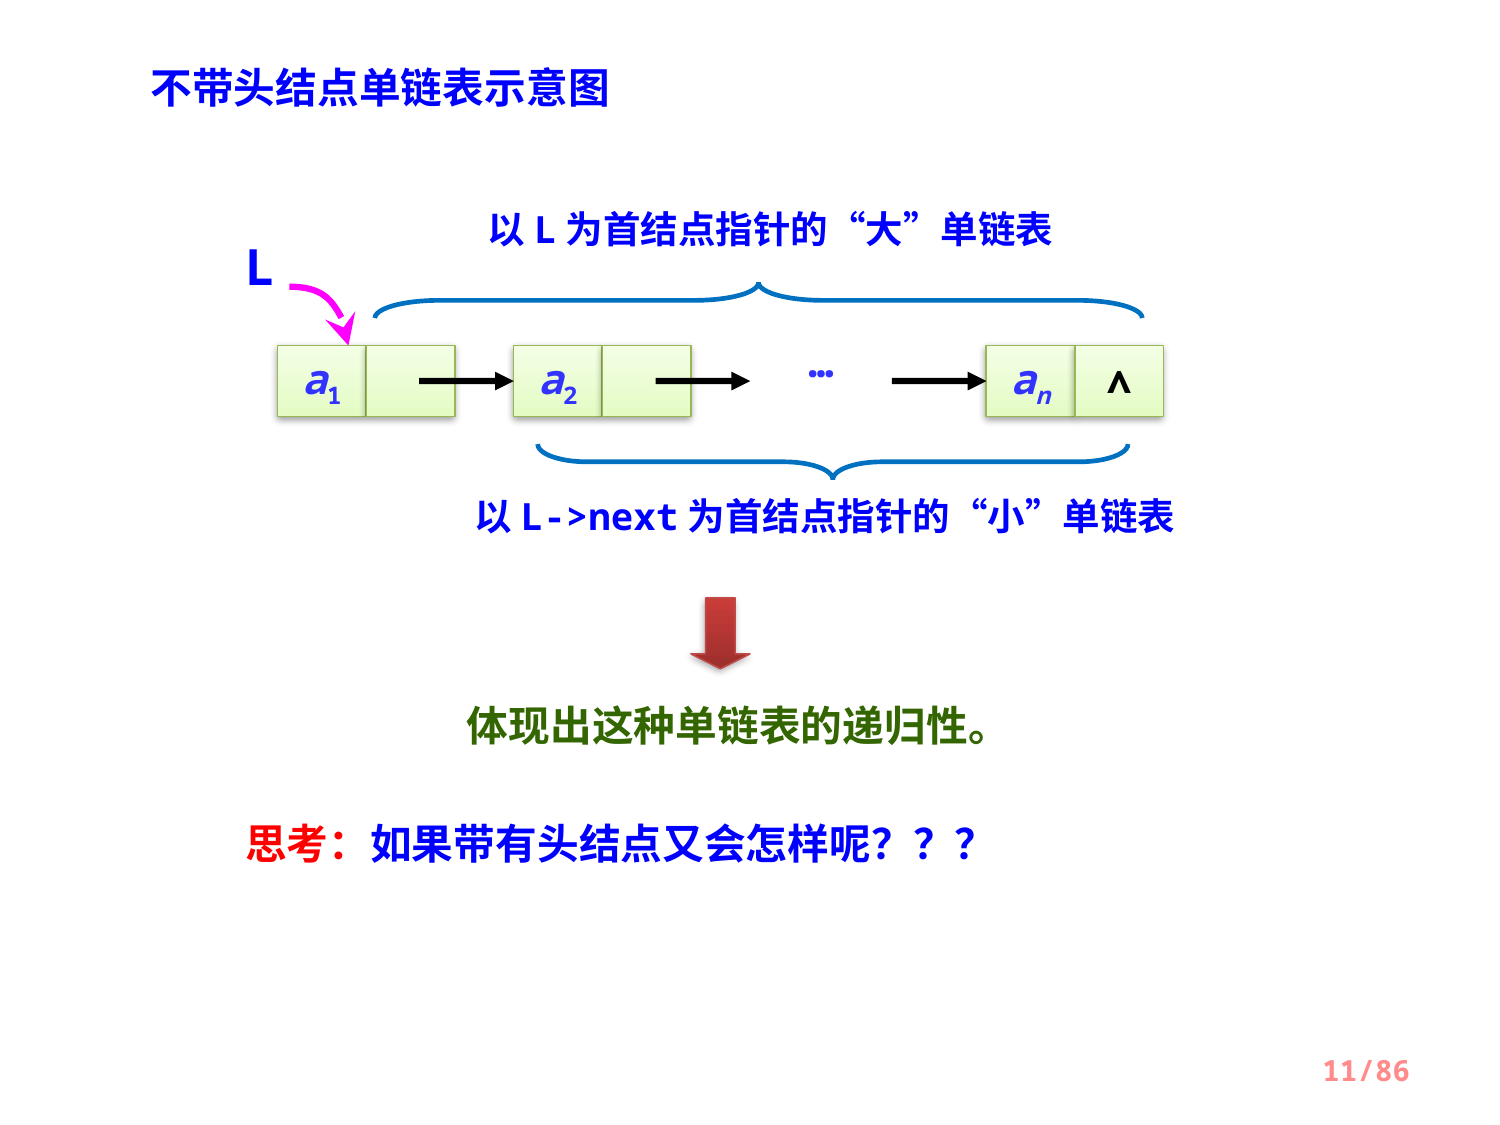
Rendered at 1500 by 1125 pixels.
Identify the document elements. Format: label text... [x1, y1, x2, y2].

text_box a2 [513, 345, 599, 417]
slide_number 11/86 [1074, 1042, 1425, 1103]
text_box [419, 374, 514, 388]
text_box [374, 198, 1143, 319]
text_box [891, 374, 987, 388]
text_box L [230, 227, 301, 303]
text_box [289, 287, 355, 346]
text_box 不带头结点单链表示意图 [135, 54, 857, 120]
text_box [419, 597, 1058, 759]
text_box ∧ [1074, 345, 1164, 417]
text_box an [985, 345, 1071, 417]
text_box 思考：如果带有头结点又会怎样呢？？？ [230, 810, 1184, 876]
text_box a1 [277, 345, 363, 417]
text_box [655, 374, 751, 388]
text_box [366, 345, 456, 417]
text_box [386, 443, 1263, 546]
text_box … [773, 328, 869, 394]
text_box [602, 345, 692, 417]
